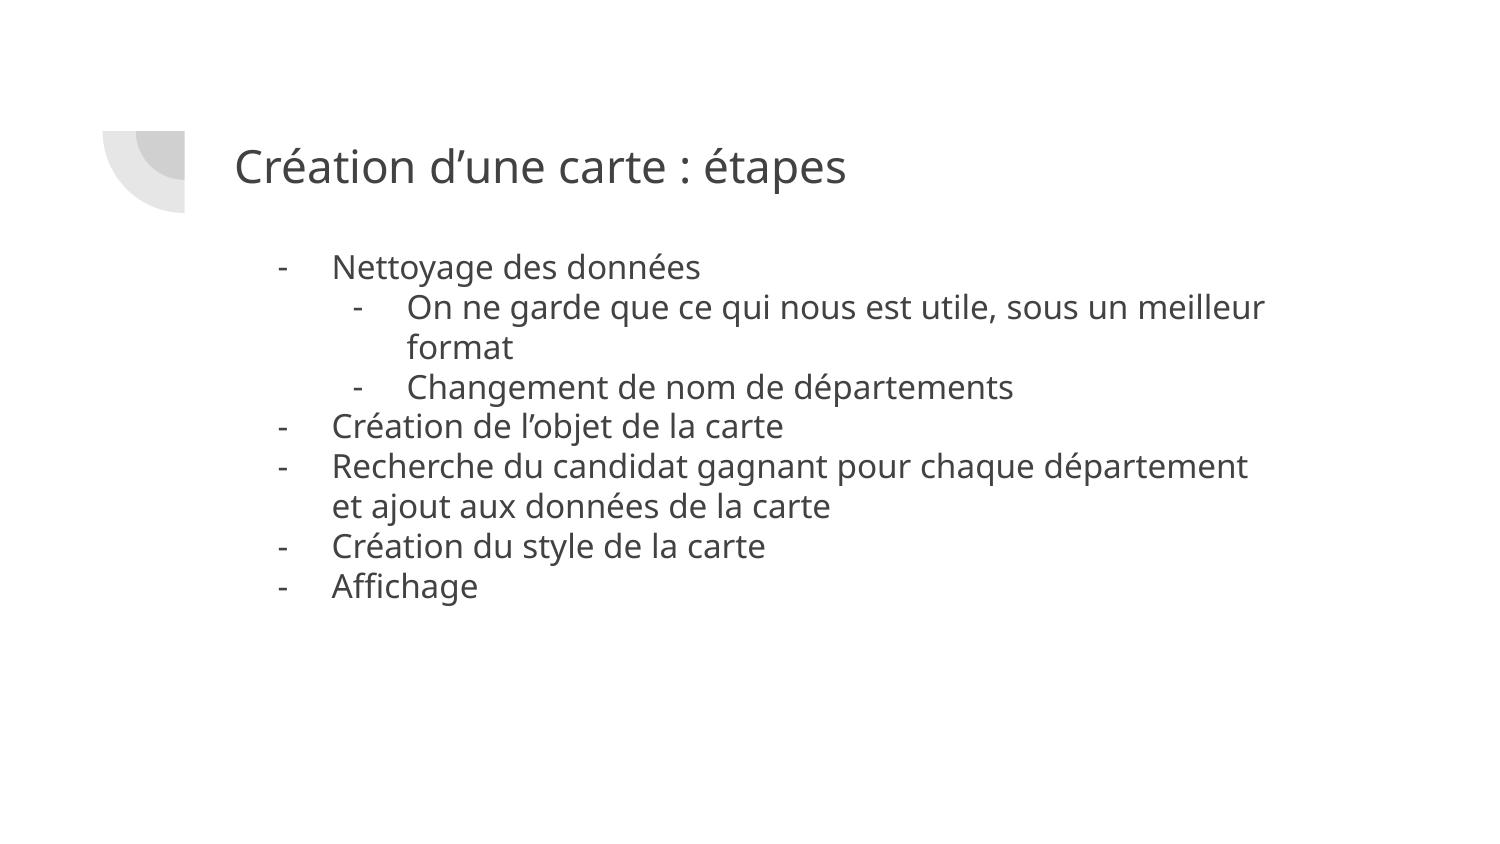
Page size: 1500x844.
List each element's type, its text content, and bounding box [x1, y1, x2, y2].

text_box Nettoyage des données On ne garde que ce qui nous est utile, sous un meilleur format Changement de nom de départements Création de l’objet de la carte Recherche du candidat gagnant pour chaque département et ajout aux données de la carte Création du style de la carte Affichage [241, 231, 1289, 757]
text_box Création d’une carte : étapes [219, 122, 1406, 211]
